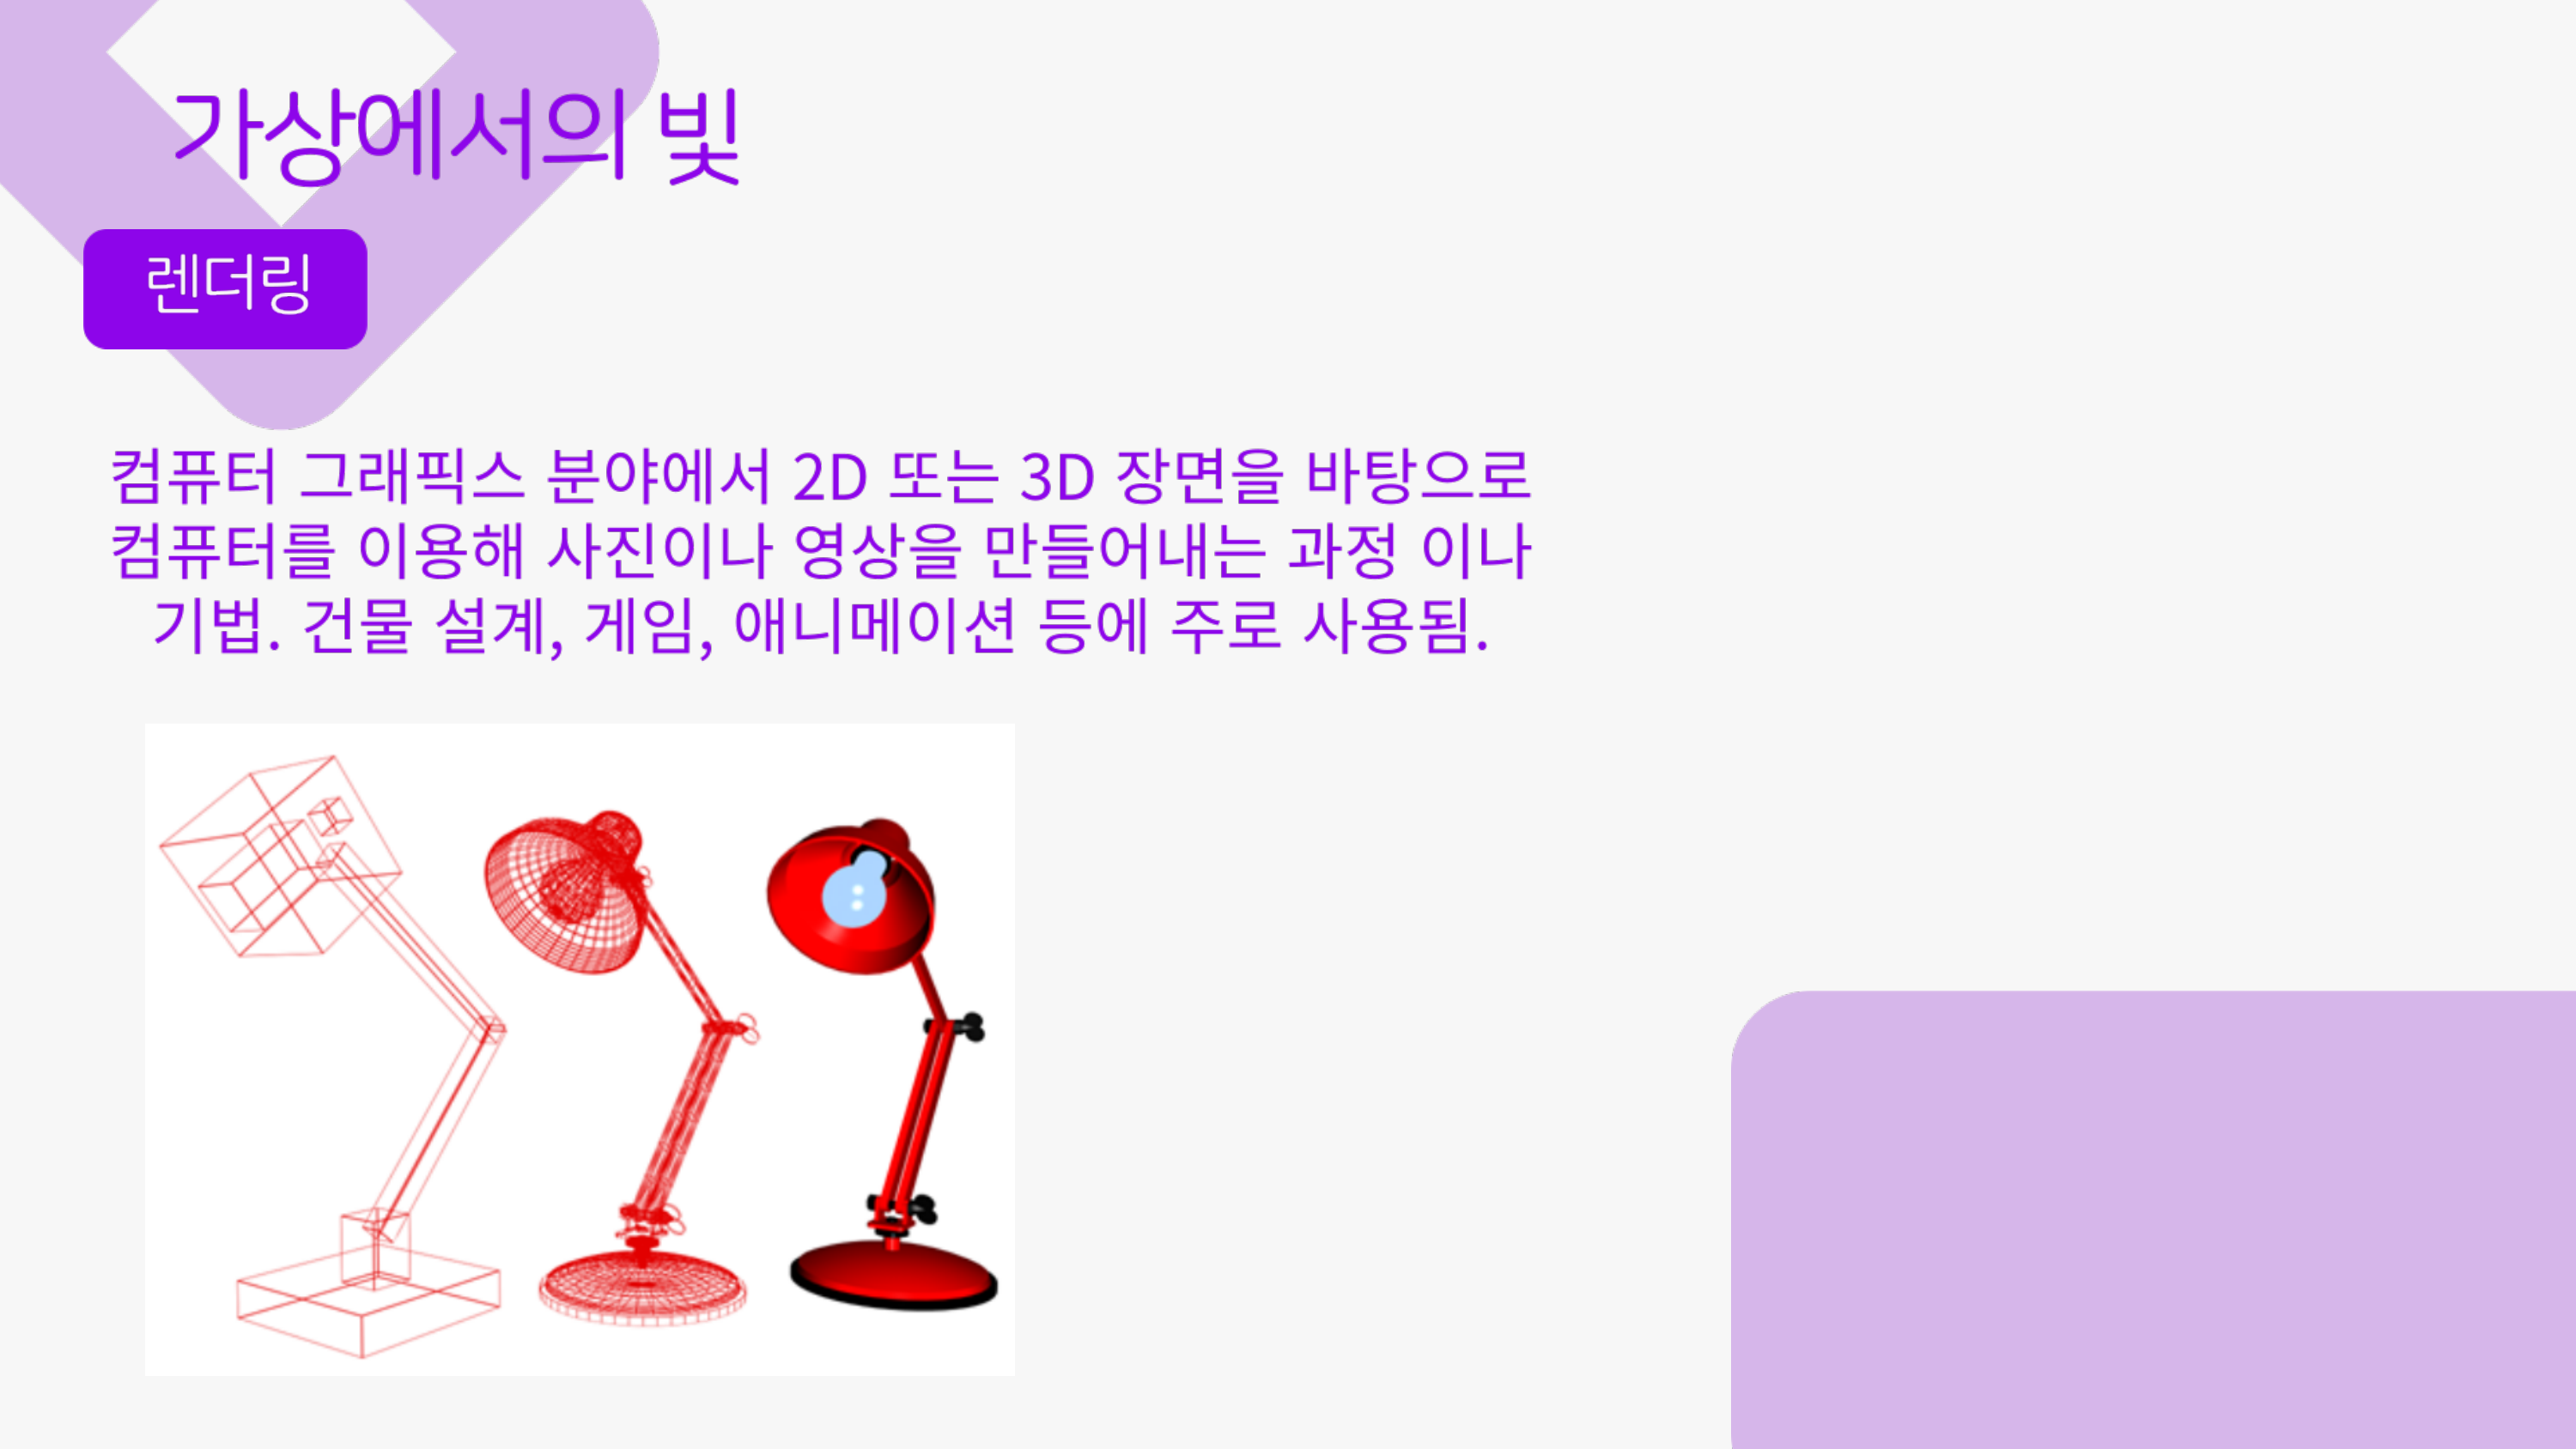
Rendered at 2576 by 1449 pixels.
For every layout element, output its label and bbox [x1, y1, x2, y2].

text_box [83, 229, 132, 349]
text_box [342, 246, 368, 349]
text_box [1731, 991, 2576, 1449]
picture [105, 51, 788, 345]
text_box [144, 724, 1015, 1377]
text_box [0, 0, 660, 431]
picture [74, 418, 1561, 692]
